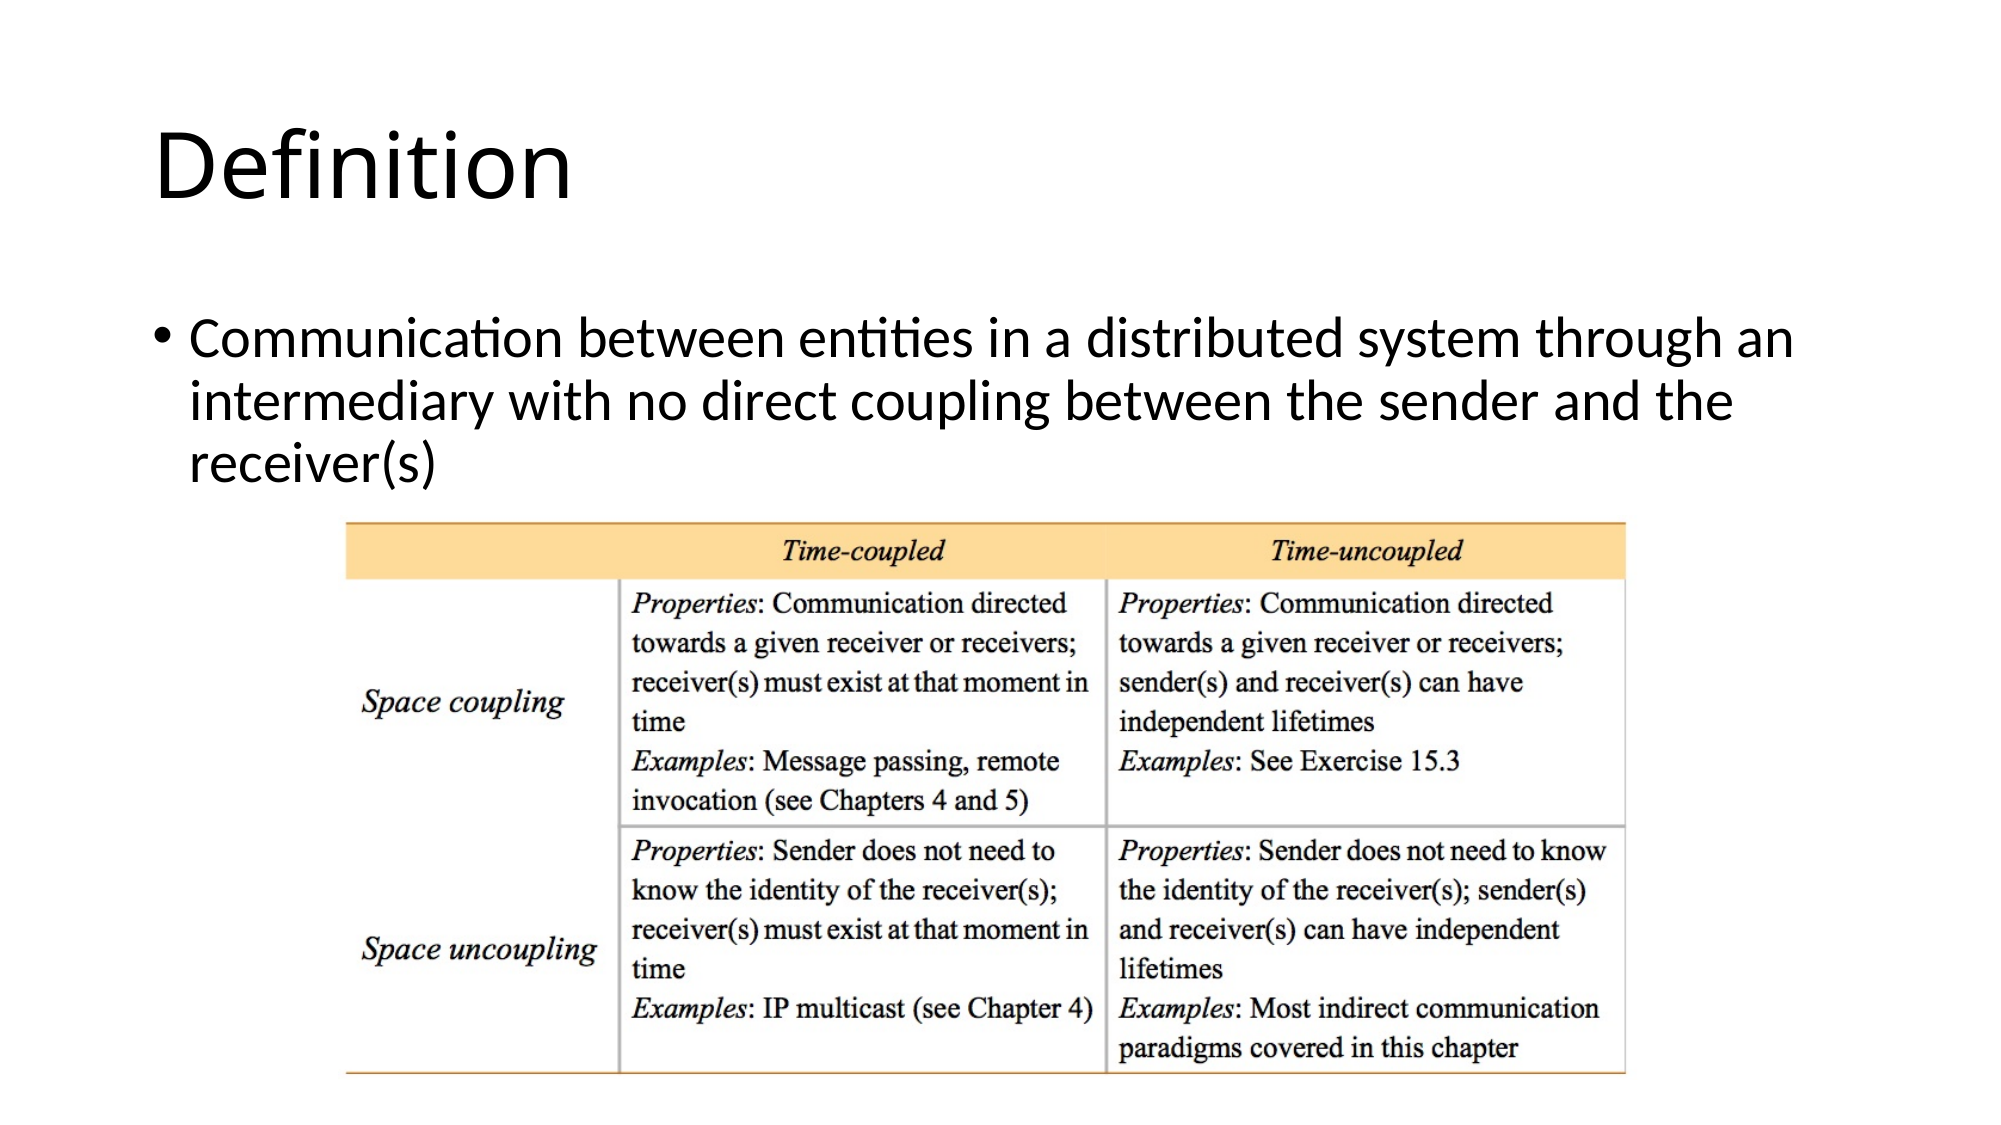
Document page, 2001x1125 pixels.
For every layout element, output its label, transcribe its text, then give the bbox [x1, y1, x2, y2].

list Communication between entities in a distributed system through an intermediary with no direct coupling between the sender and the receiver(s) [137, 299, 1863, 1014]
title Definition [137, 59, 1863, 278]
picture [338, 515, 1639, 1080]
